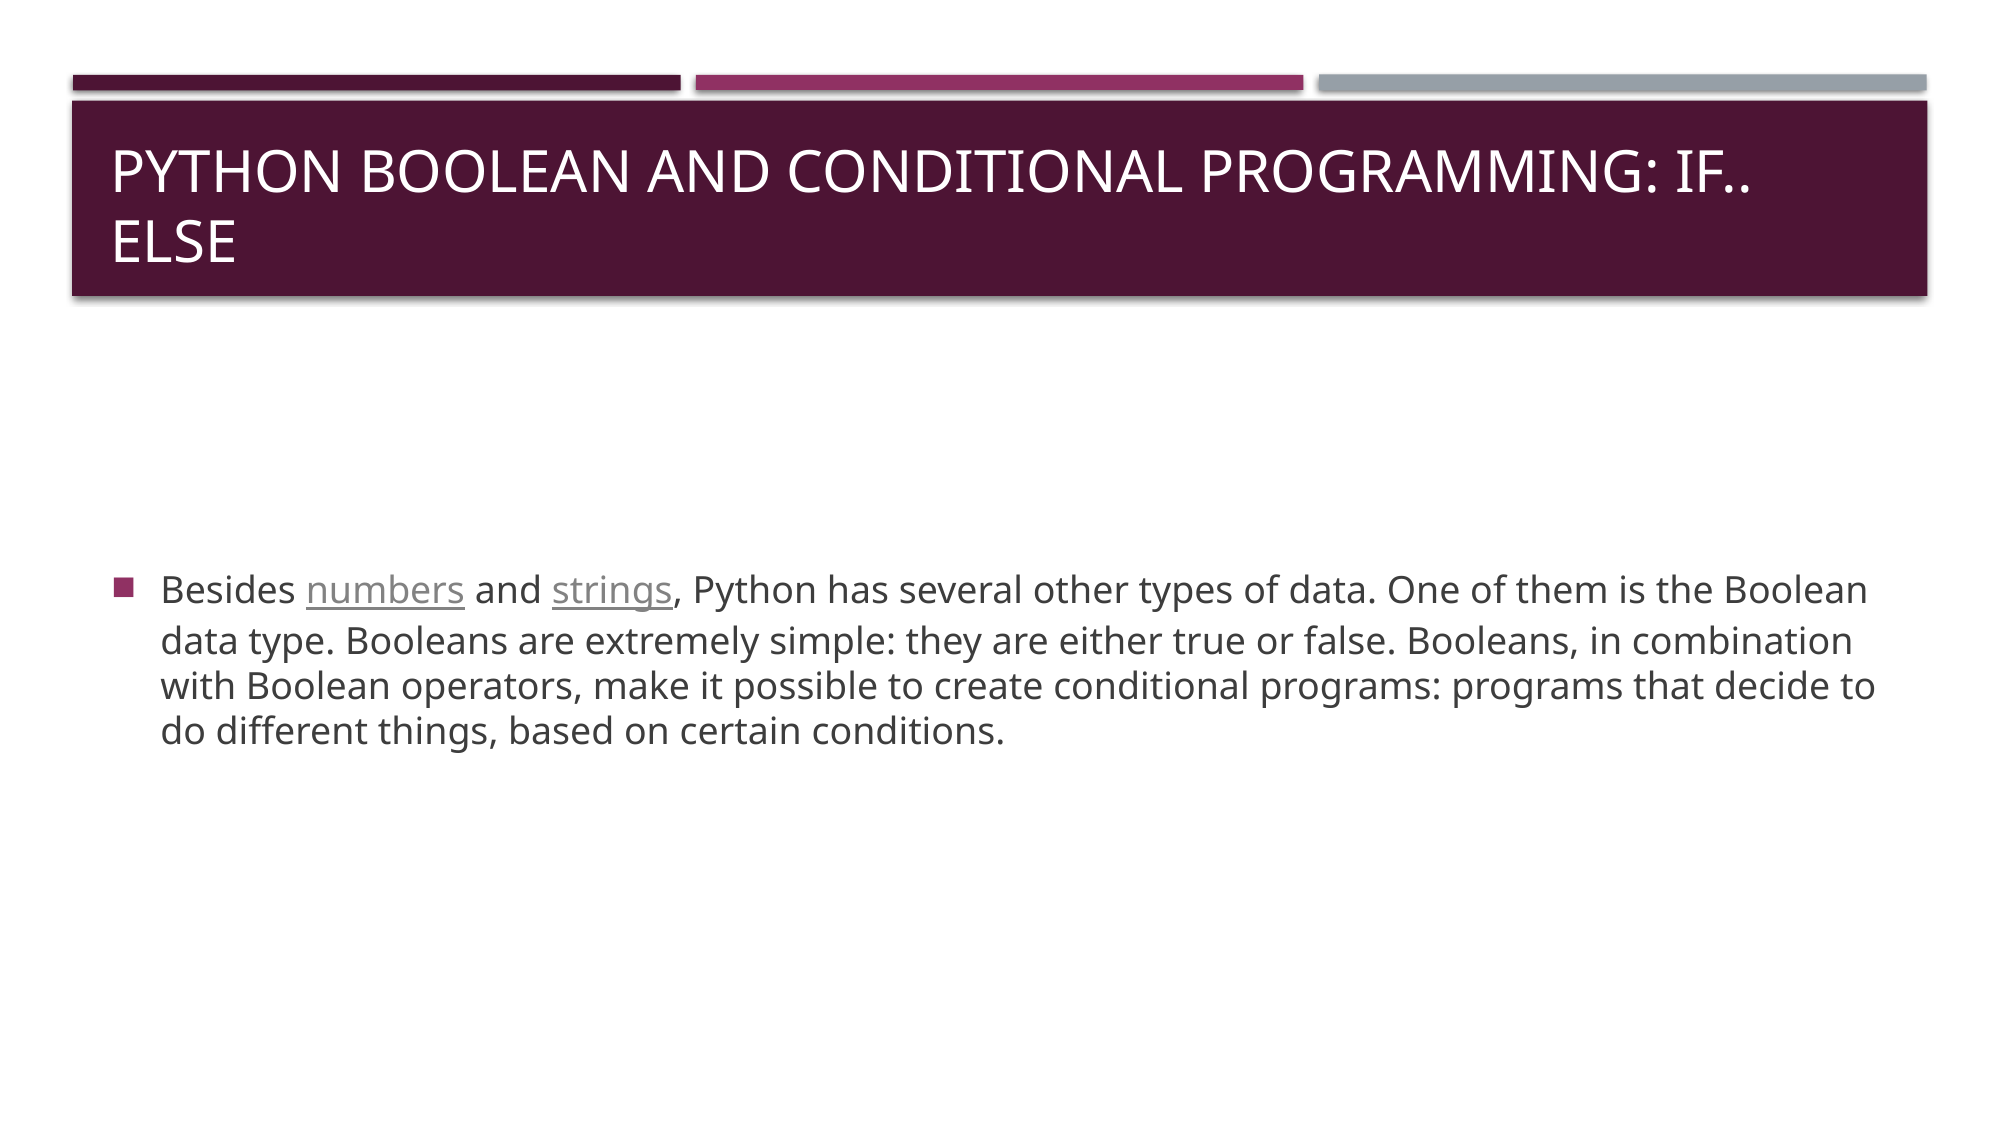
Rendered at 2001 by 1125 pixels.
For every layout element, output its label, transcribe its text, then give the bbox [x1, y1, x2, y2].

title Python Boolean and Conditional Programming: if.. else [95, 115, 1905, 282]
list Besides numbers and strings, Python has several other types of data. One of them is the Boolean data type. Booleans are extremely simple: they are either true or false. Booleans, in combination with Boolean operators, make it possible to create conditional programs: programs that decide to do different things, based on certain conditions. [95, 357, 1905, 962]
